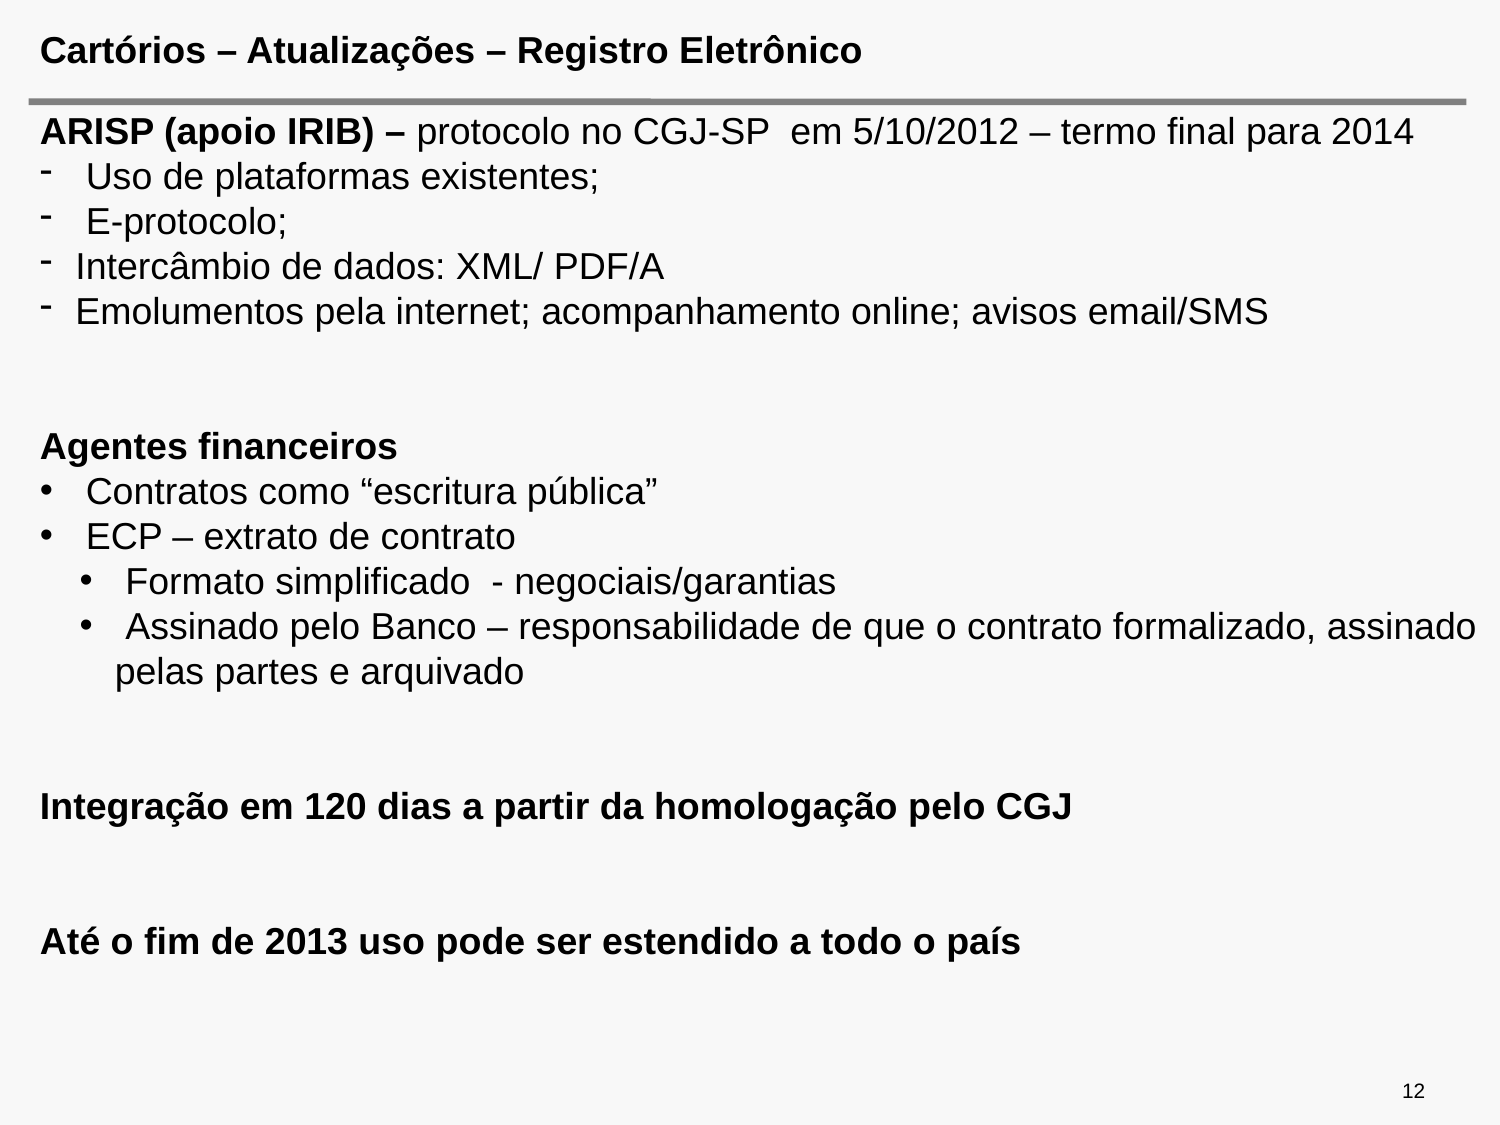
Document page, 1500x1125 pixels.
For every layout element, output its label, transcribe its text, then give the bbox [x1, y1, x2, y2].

text_box ARISP (apoio IRIB) – protocolo no CGJ-SP em 5/10/2012 – termo final para 2014 Uso de plataformas existentes; E-protocolo; Intercâmbio de dados: XML/ PDF/A Emolumentos pela internet; acompanhamento online; avisos email/SMS Agentes financeiros Contratos como “escritura pública” ECP – extrato de contrato Formato simplificado - negociais/garantias Assinado pelo Banco – responsabilidade de que o contrato formalizado, assinado pelas partes e arquivado Integração em 120 dias a partir da homologação pelo CGJ Até o fim de 2013 uso pode ser estendido a todo o país [29, 101, 1500, 968]
text_box 12 [1074, 1077, 1425, 1103]
text_box [0, 0, 1500, 75]
